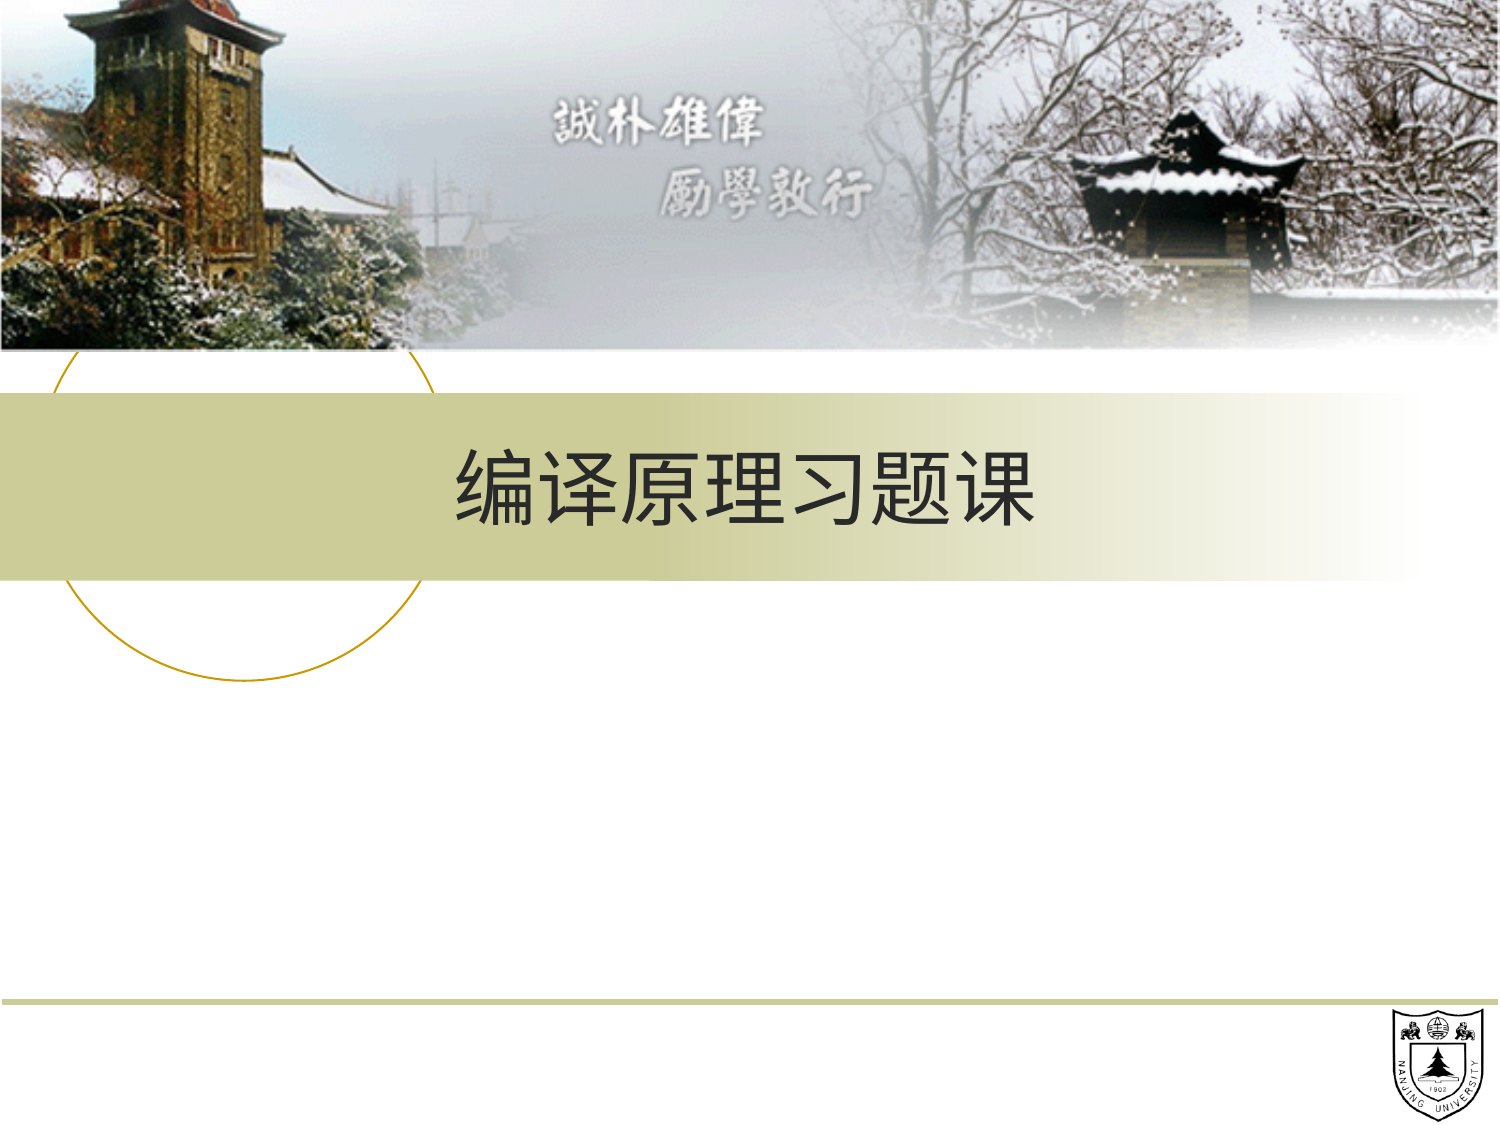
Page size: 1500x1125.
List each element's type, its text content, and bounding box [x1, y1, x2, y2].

title 编译原理习题课 [137, 354, 1353, 618]
picture [0, 0, 1500, 352]
picture [2, 999, 1498, 1125]
